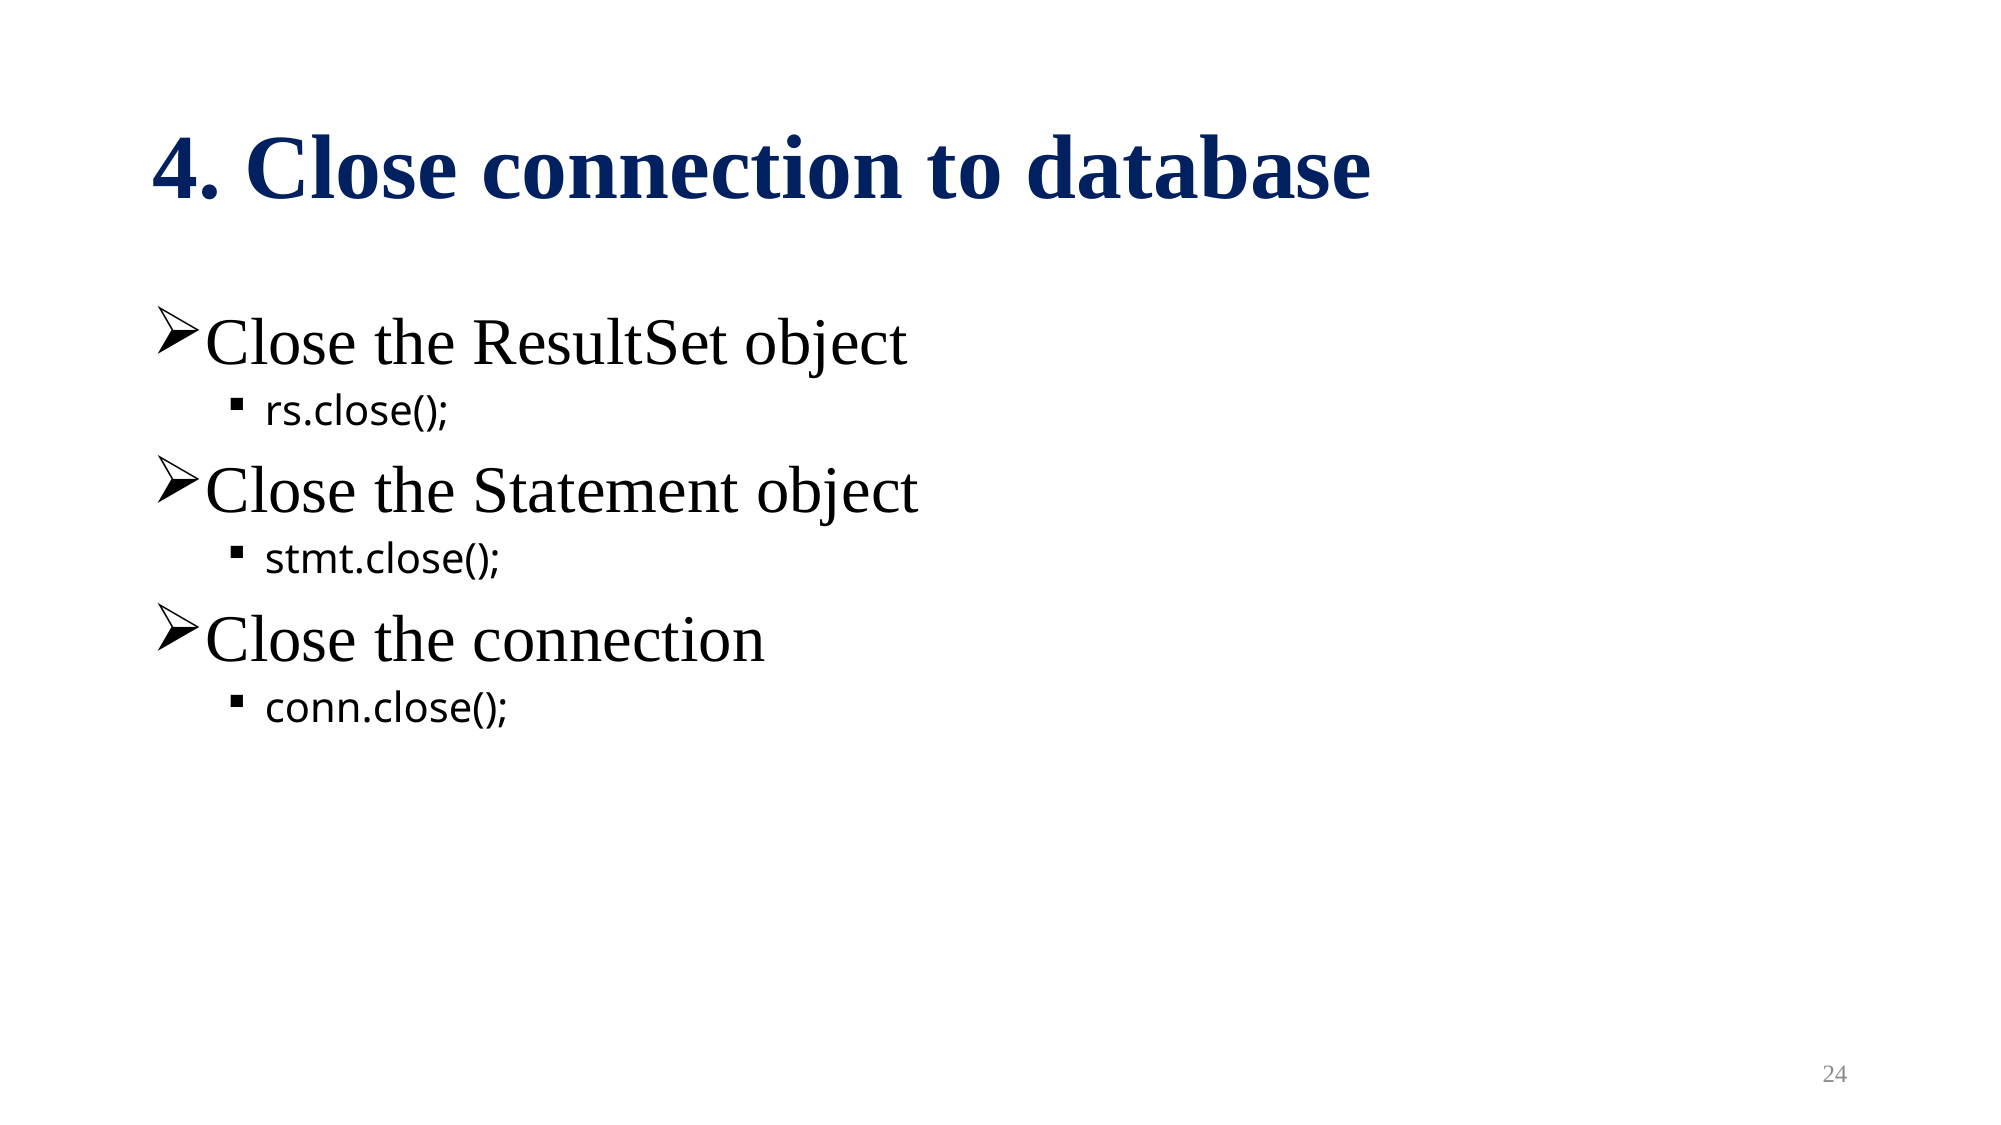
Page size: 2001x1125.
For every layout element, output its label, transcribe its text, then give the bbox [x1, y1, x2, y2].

slide_number 24 [1412, 1042, 1863, 1103]
title 4. Close connection to database [137, 59, 1863, 278]
list Close the ResultSet object rs.close(); Close the Statement object stmt.close(); Close the connection conn.close(); [137, 299, 1863, 1014]
